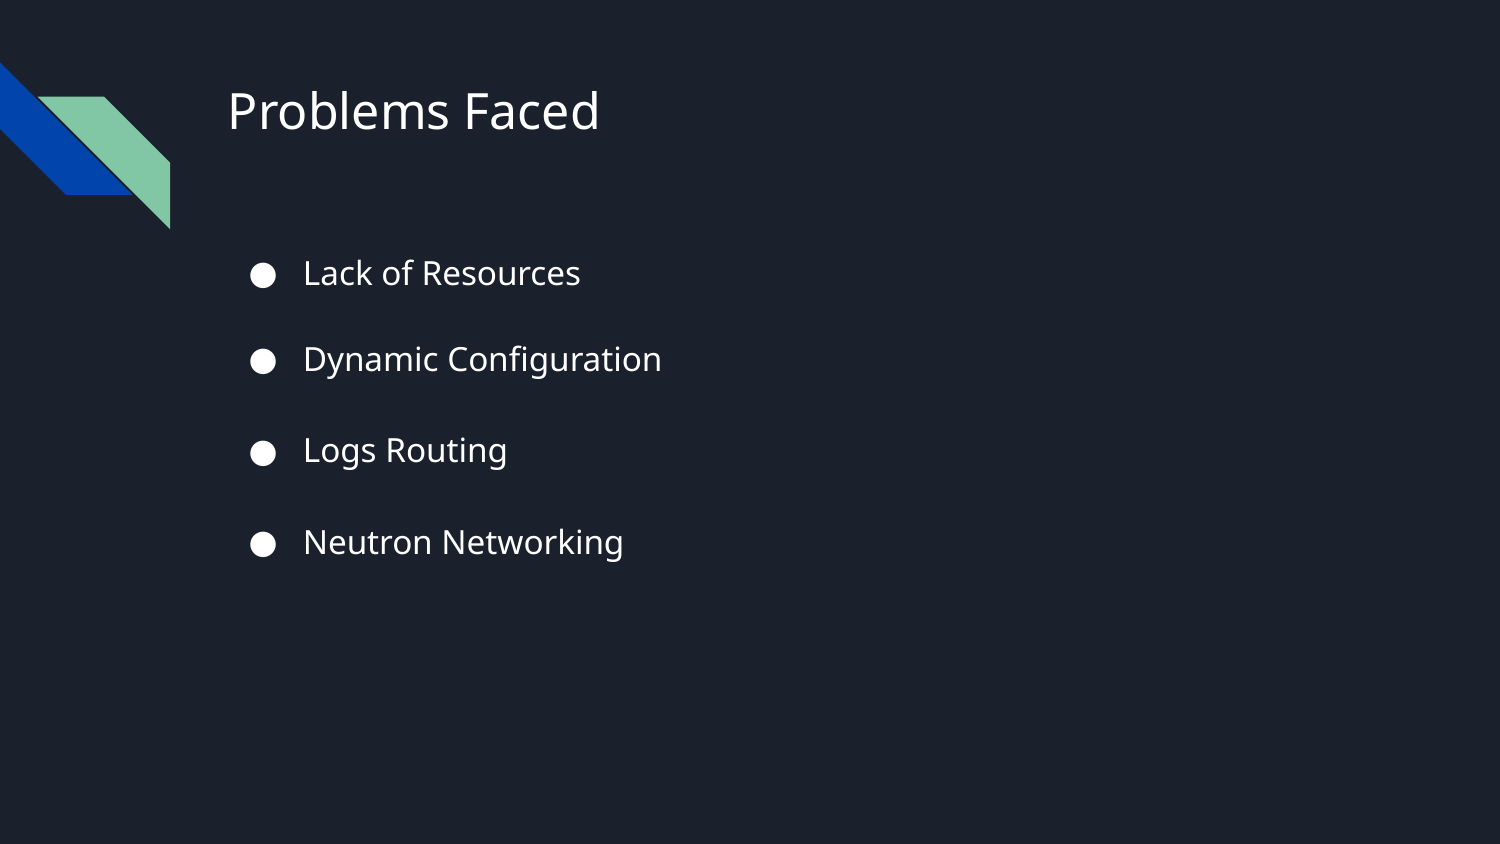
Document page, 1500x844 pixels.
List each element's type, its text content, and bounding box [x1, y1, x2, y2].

title Problems Faced [212, 64, 1368, 215]
list Lack of Resources Dynamic Configuration Logs Routing Neutron Networking [212, 230, 1368, 709]
